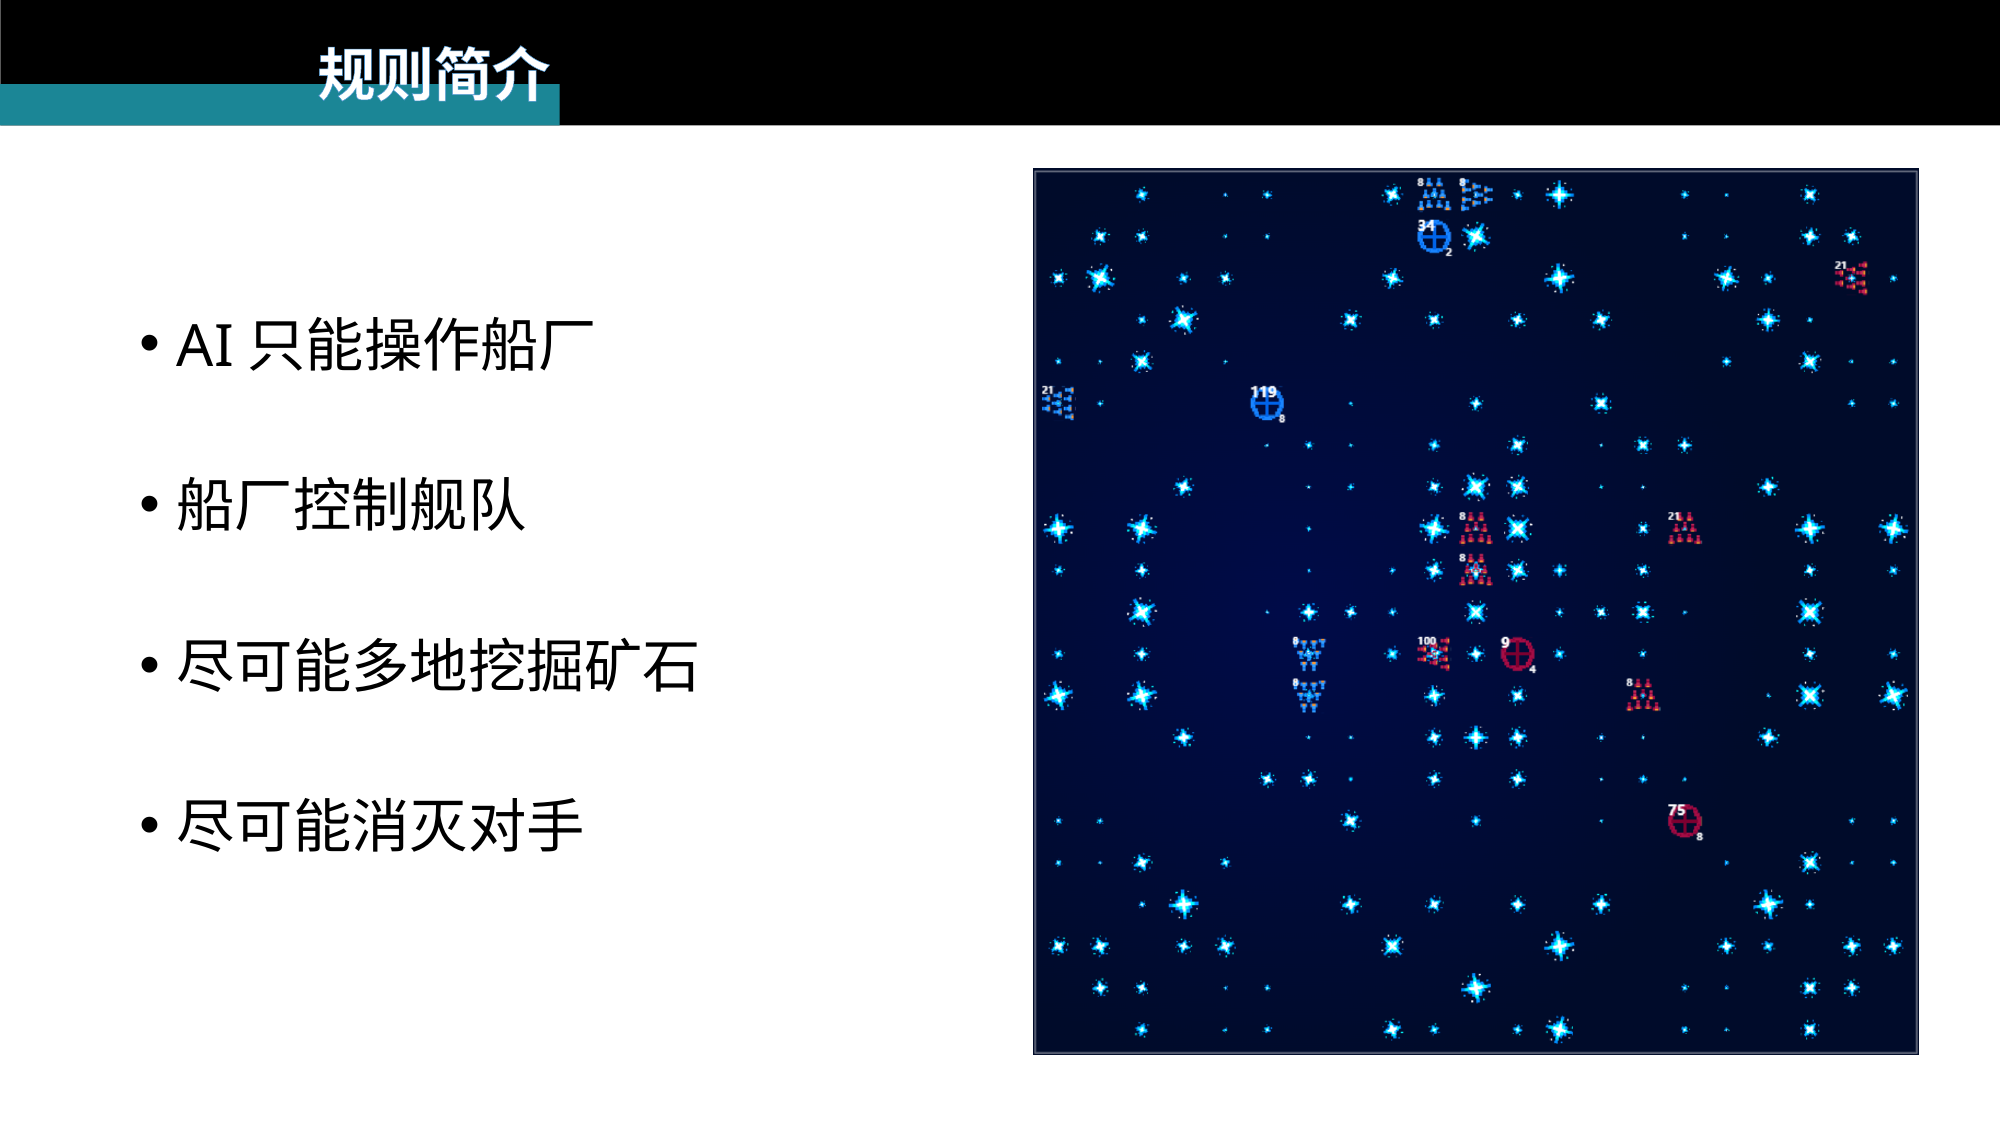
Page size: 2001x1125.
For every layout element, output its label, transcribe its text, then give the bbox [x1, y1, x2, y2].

list AI只能操作船厂 船厂控制舰队 尽可能多地挖掘矿石 尽可能消灭对手 [124, 230, 937, 1055]
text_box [0, 0, 2000, 126]
picture [1033, 168, 1919, 1055]
